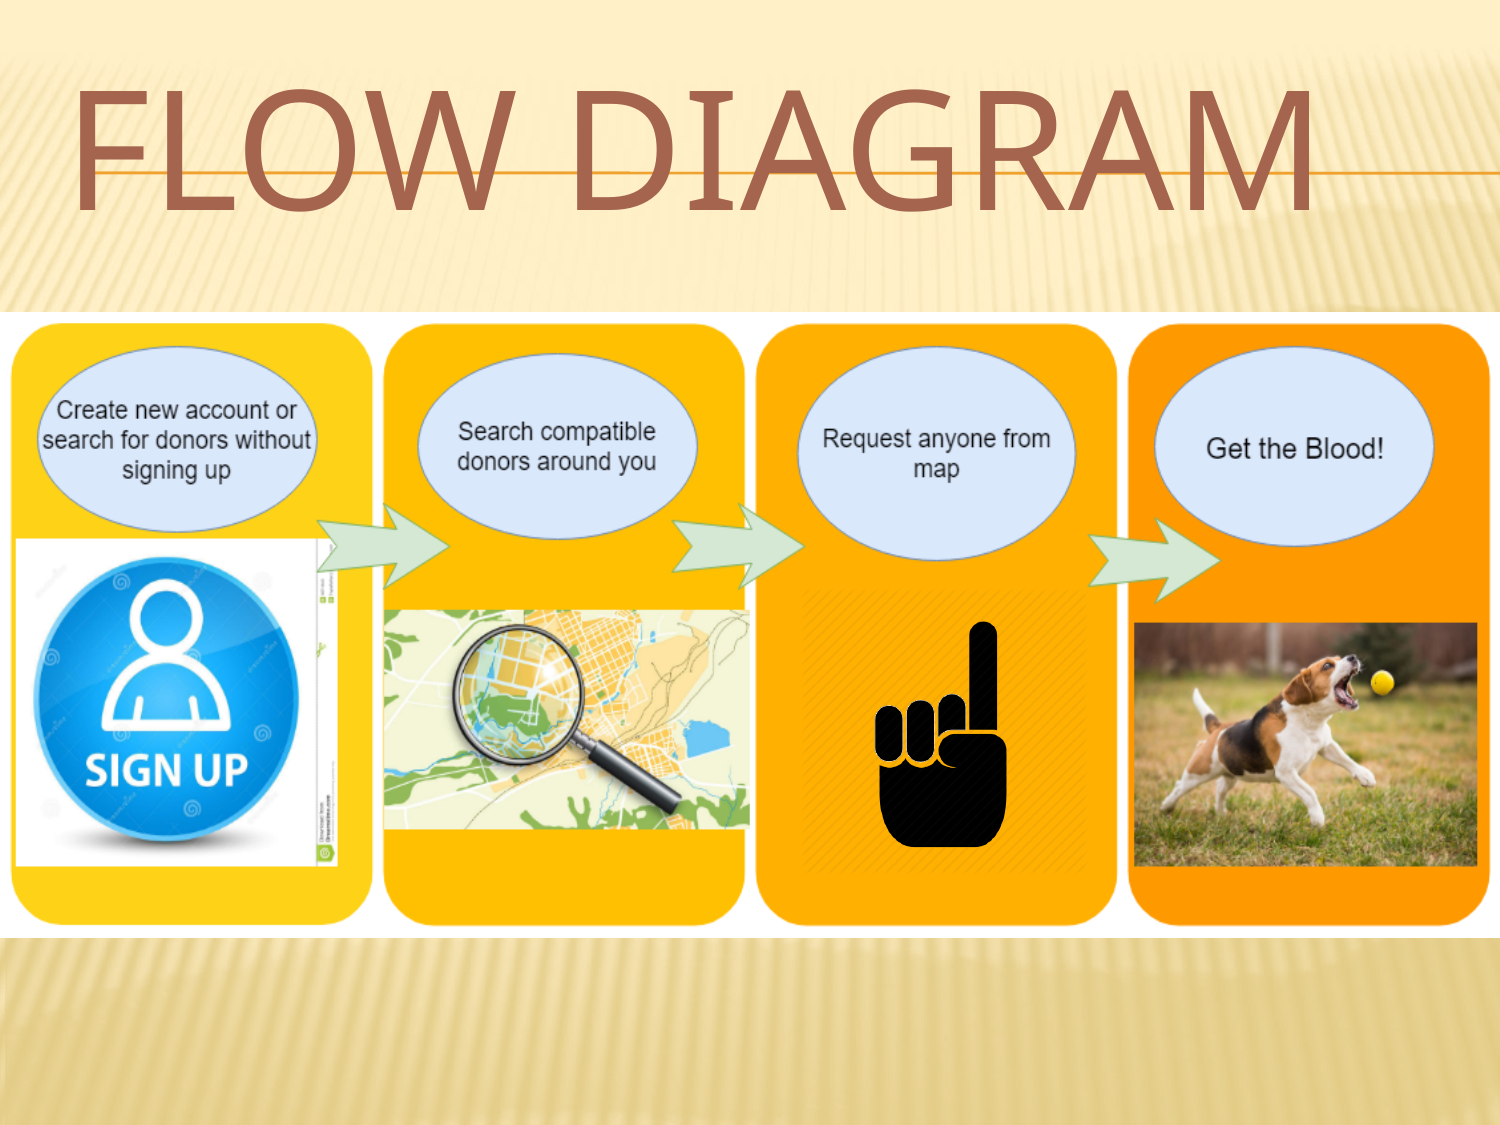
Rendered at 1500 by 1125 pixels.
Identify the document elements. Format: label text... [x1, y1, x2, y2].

title FLOW DIAGRAM [50, 75, 1475, 213]
picture [0, 312, 1500, 938]
